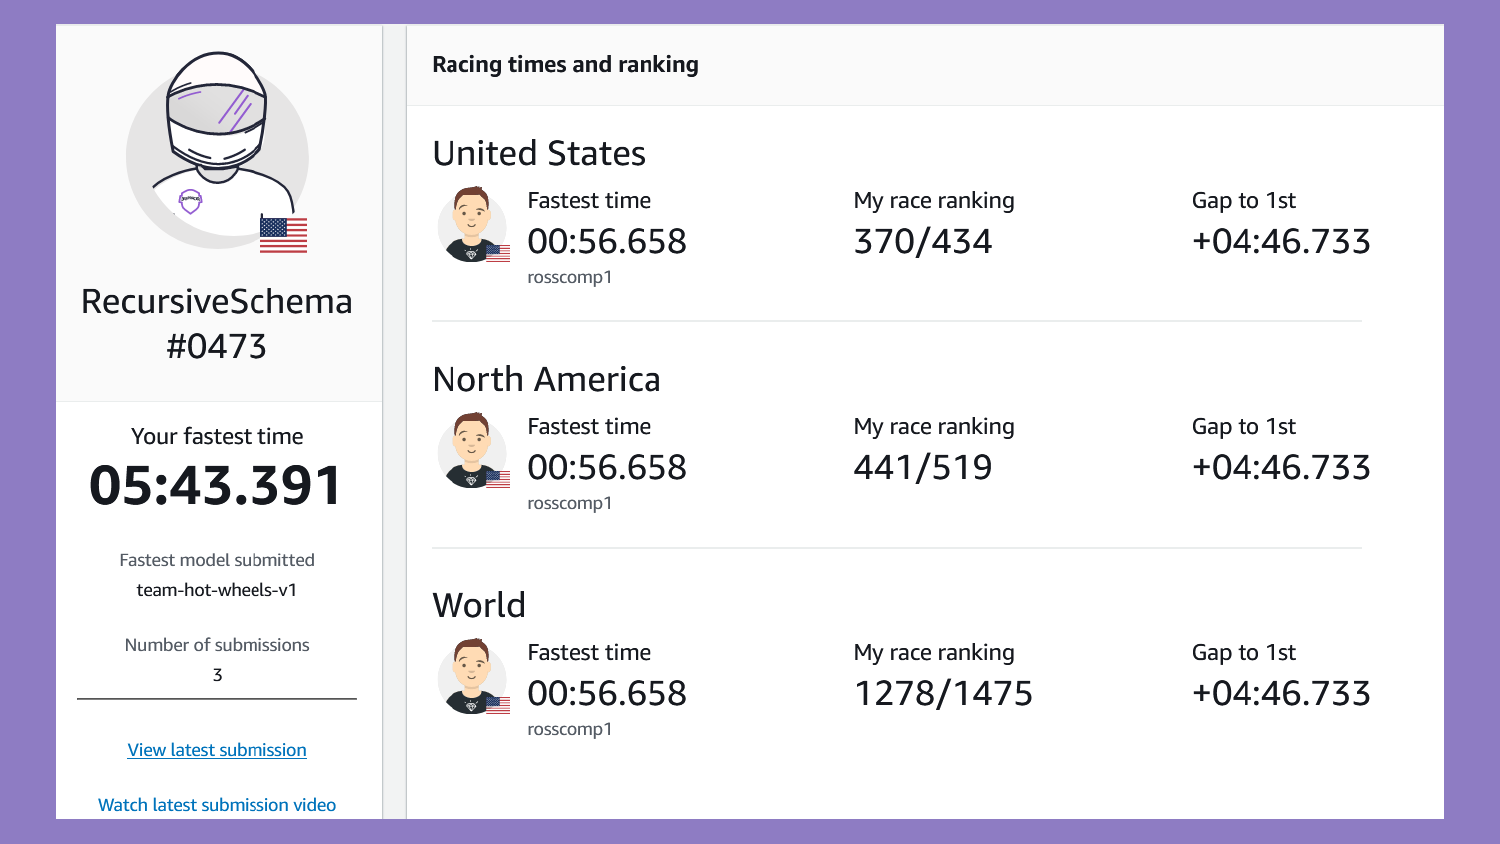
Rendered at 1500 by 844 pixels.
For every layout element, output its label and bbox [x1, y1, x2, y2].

picture [55, 24, 1444, 819]
